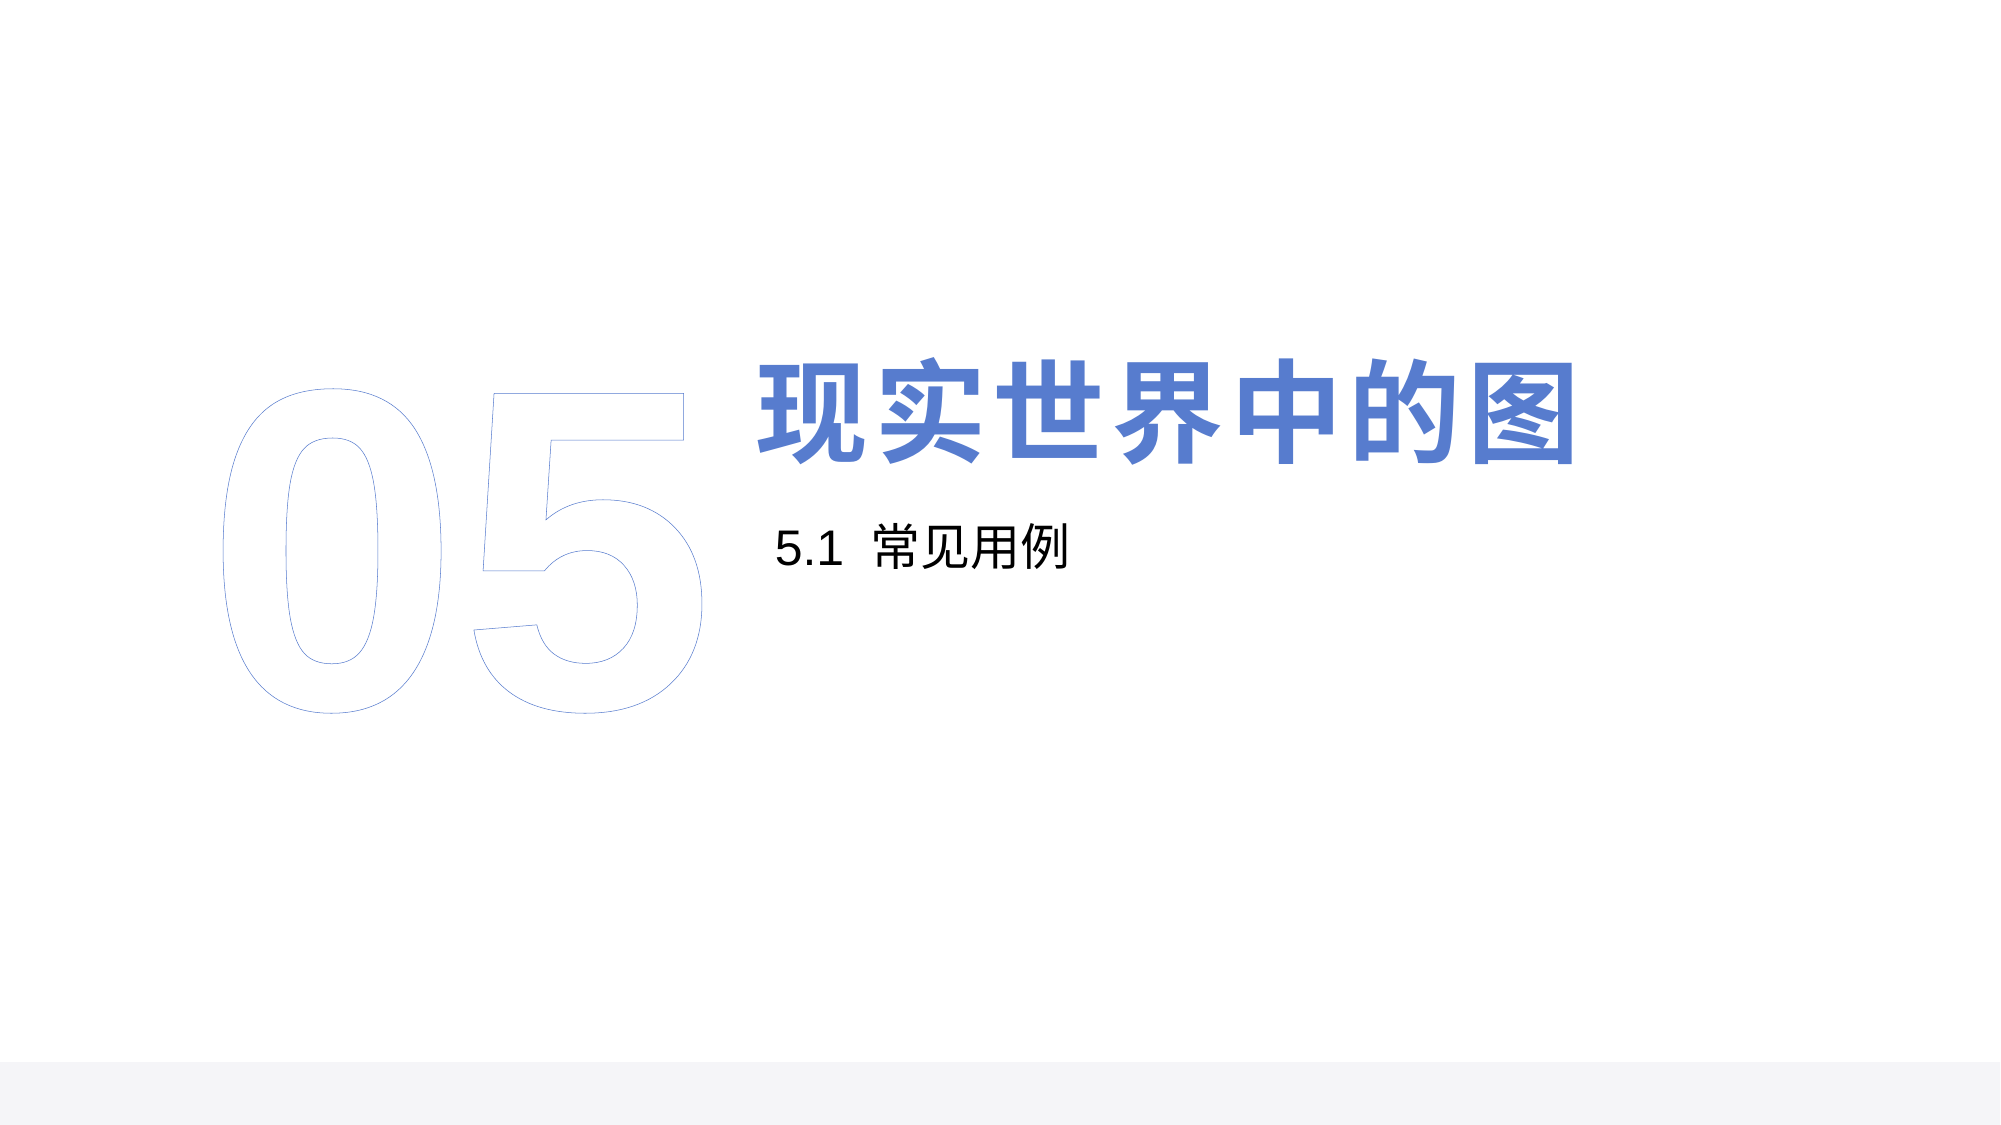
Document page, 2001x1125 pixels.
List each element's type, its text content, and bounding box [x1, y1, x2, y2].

text_box 5.1 常见用例 [759, 508, 1765, 584]
title 现实世界中的图 [740, 325, 1765, 477]
text_box 05 [213, 243, 707, 763]
